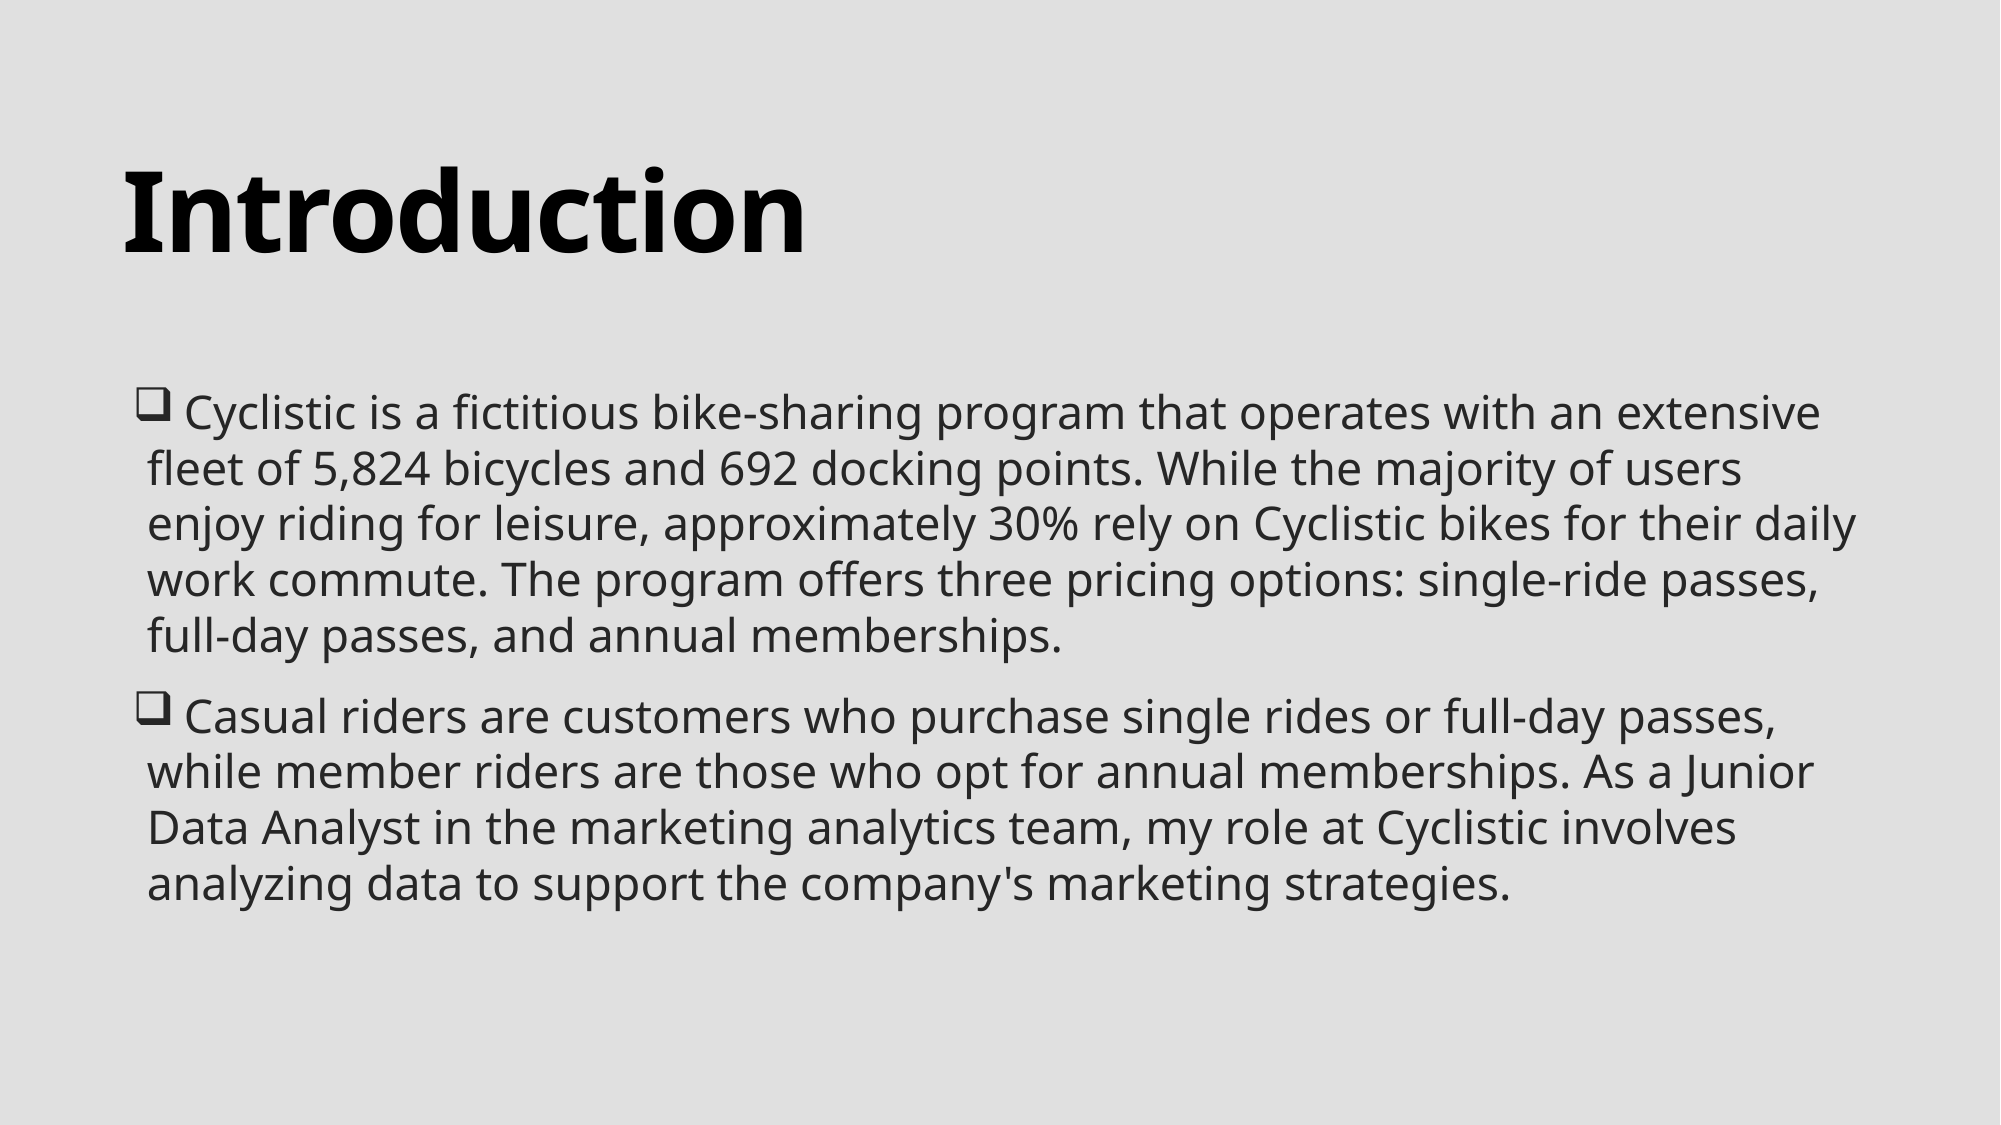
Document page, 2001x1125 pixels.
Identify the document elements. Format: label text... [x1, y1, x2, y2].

list Cyclistic is a fictitious bike-sharing program that operates with an extensive fleet of 5,824 bicycles and 692 docking points. While the majority of users enjoy riding for leisure, approximately 30% rely on Cyclistic bikes for their daily work commute. The program offers three pricing options: single-ride passes, full-day passes, and annual memberships. Casual riders are customers who purchase single rides or full-day passes, while member riders are those who opt for annual memberships. As a Junior Data Analyst in the marketing analytics team, my role at Cyclistic involves analyzing data to support the company's marketing strategies. [117, 375, 1882, 994]
title Introduction [107, 81, 1875, 354]
